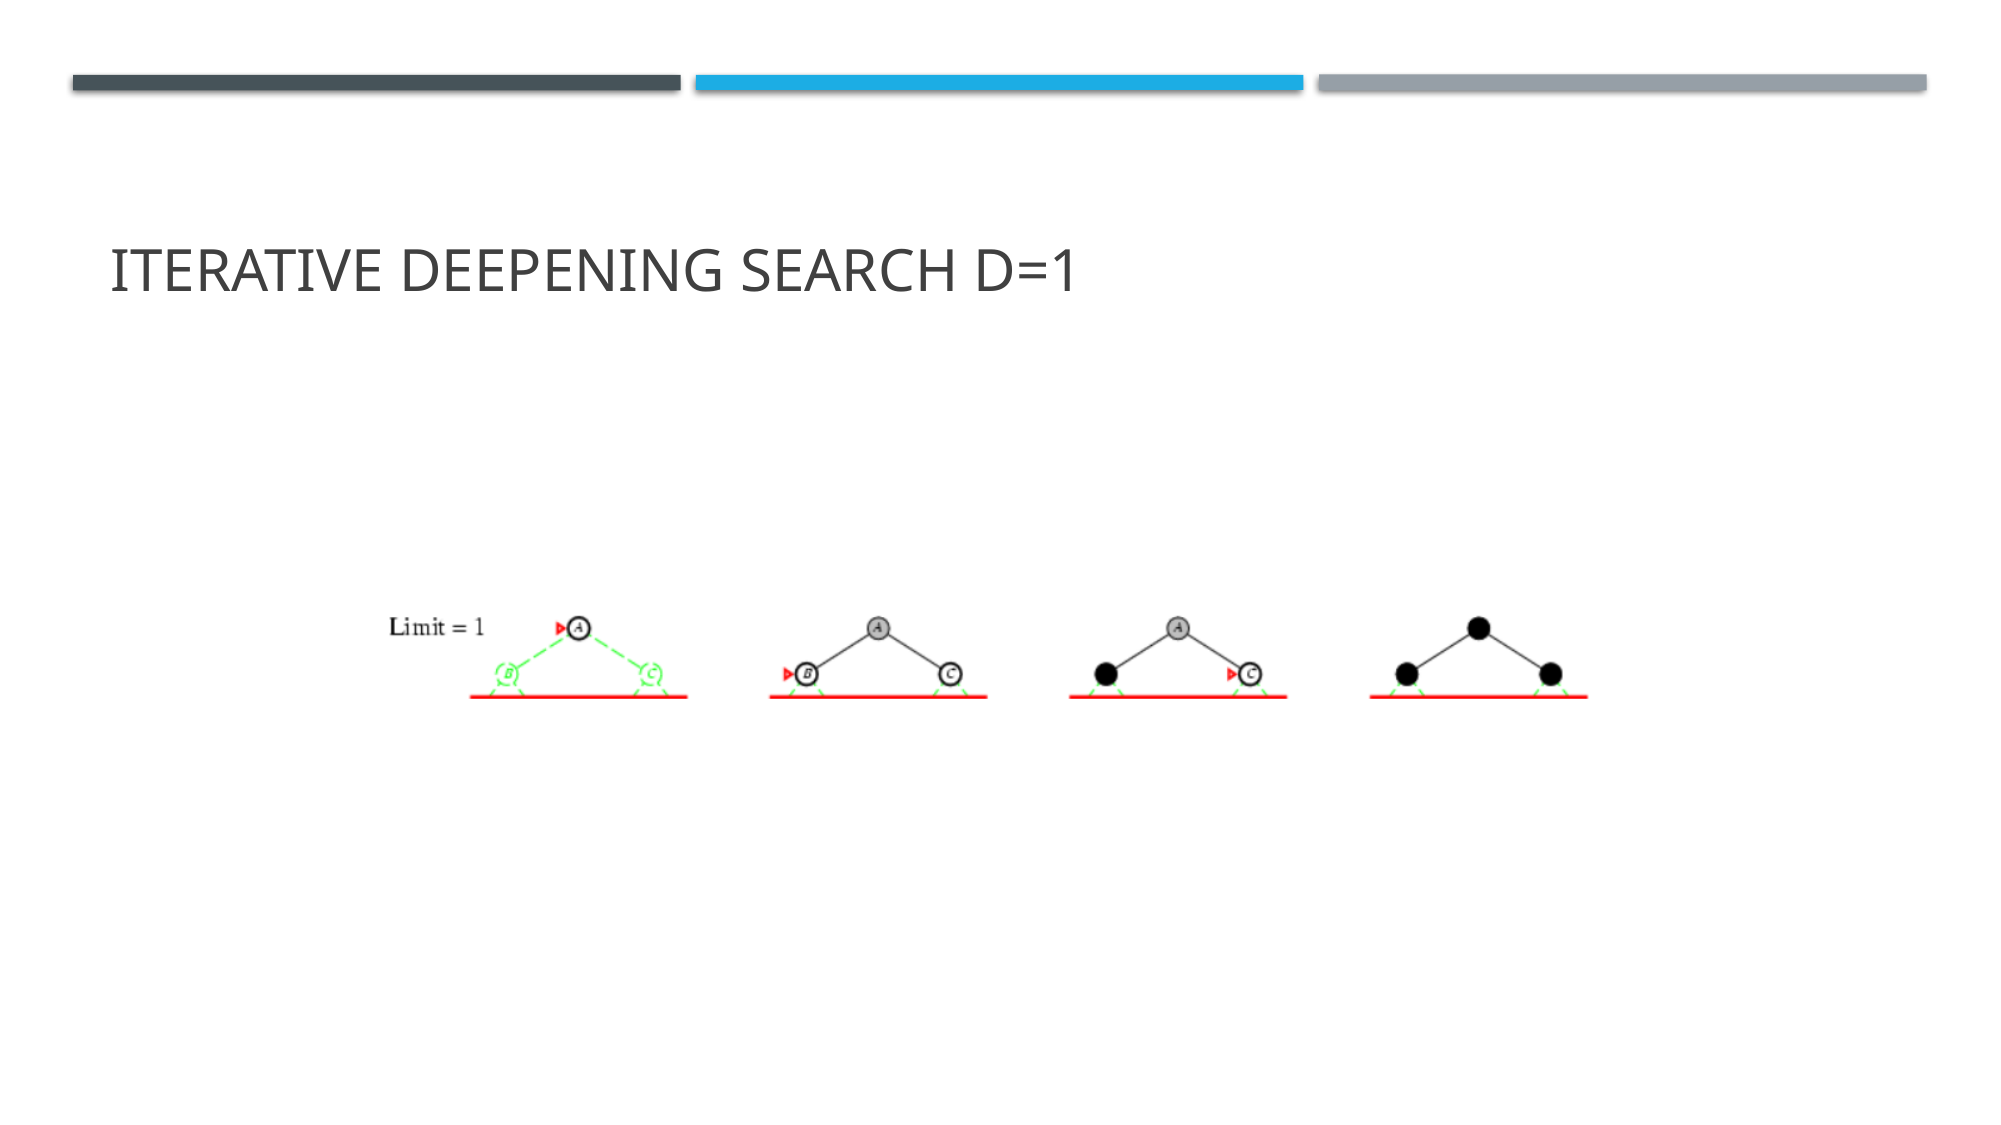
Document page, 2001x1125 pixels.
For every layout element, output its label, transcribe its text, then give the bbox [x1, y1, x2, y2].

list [381, 572, 1619, 792]
title Iterative Deepening search d=1 [95, 115, 1905, 311]
